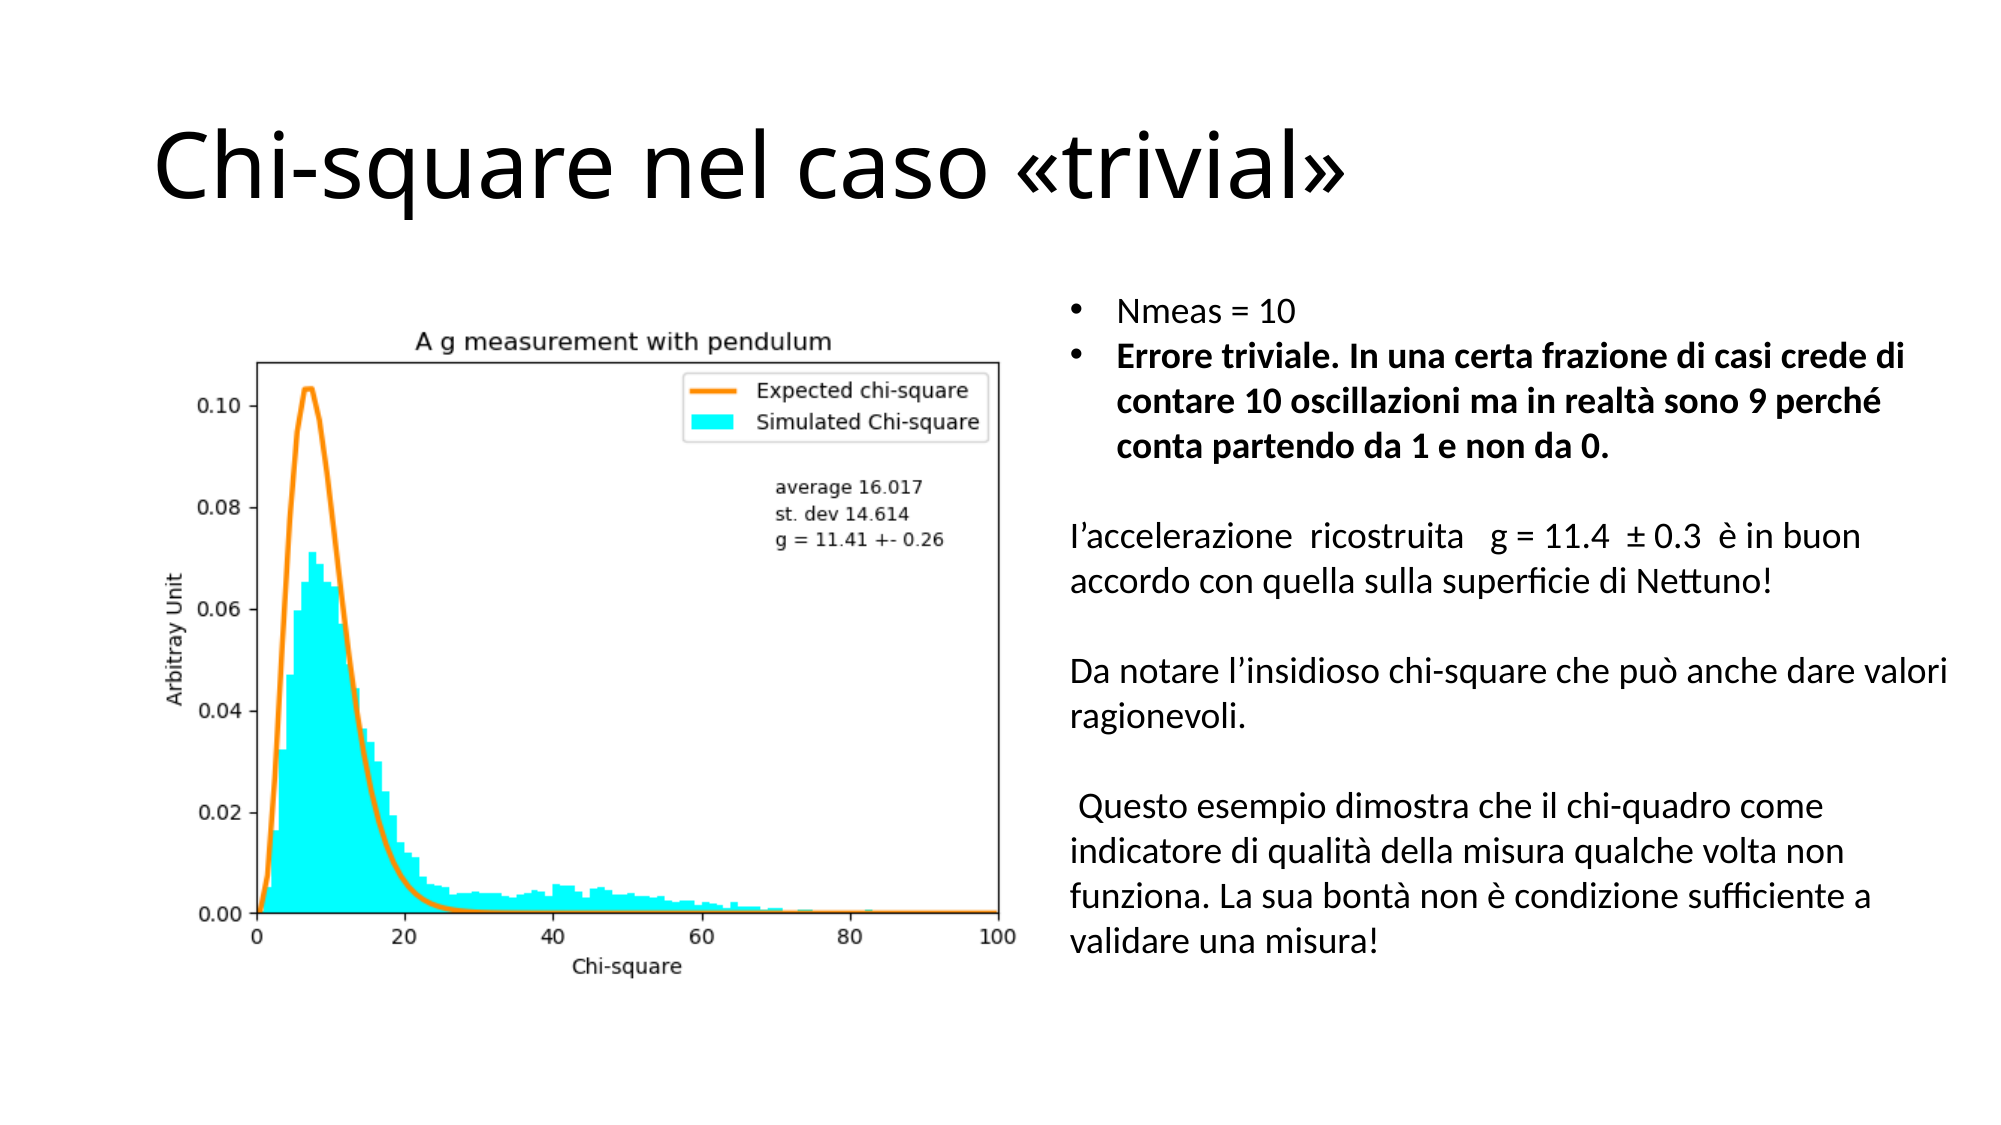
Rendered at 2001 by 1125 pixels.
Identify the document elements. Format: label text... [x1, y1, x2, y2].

title Chi-square nel caso «trivial» [137, 59, 1863, 277]
text_box Nmeas = 10 Errore triviale. In una certa frazione di casi crede di contare 10 oscillazioni ma in realtà sono 9 perché conta partendo da 1 e non da 0. I’accelerazione ricostruita g = 11.4 ± 0.3 è in buon accordo con quella sulla superficie di Nettuno! Da notare l’insidioso chi-square che può anche dare valori ragionevoli. Questo esempio dimostra che il chi-quadro come indicatore di qualità della misura qualche volta non funziona. La sua bontà non è condizione sufficiente a validare una misura! [1054, 233, 1979, 1104]
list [137, 277, 1094, 992]
